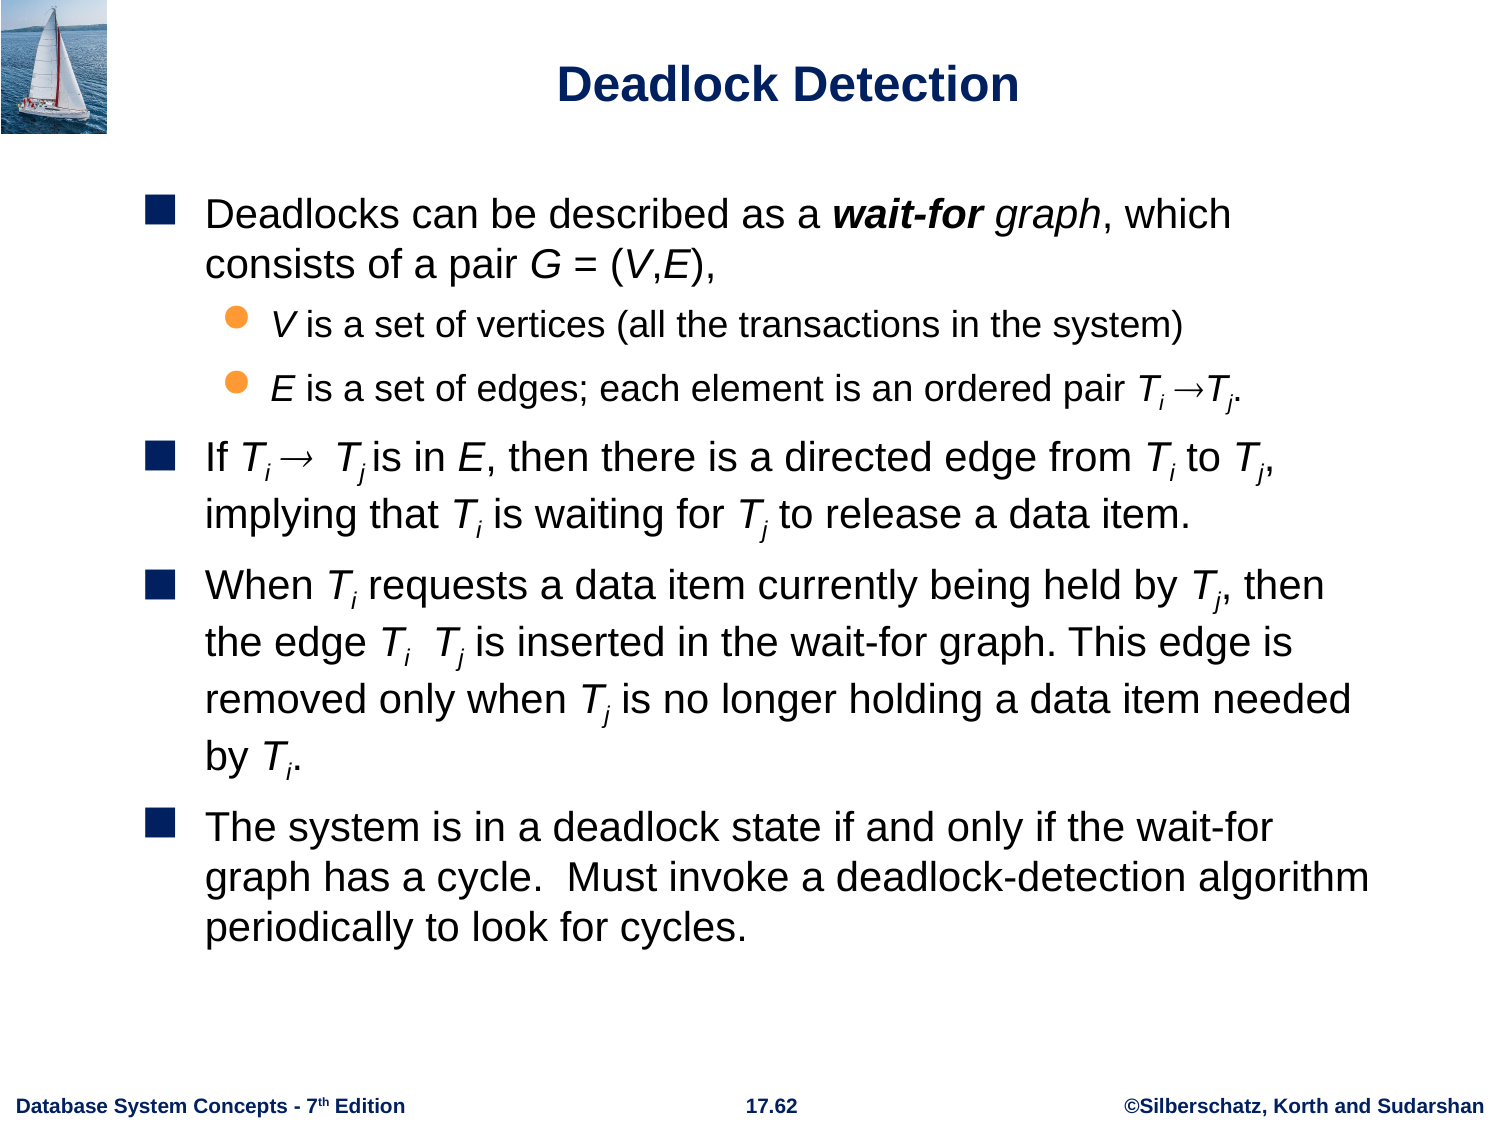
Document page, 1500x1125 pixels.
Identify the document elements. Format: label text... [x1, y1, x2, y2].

list Deadlocks can be described as a wait-for graph, which consists of a pair G = (V,E), V is a set of vertices (all the transactions in the system) E is a set of edges; each element is an ordered pair Ti Tj. If Ti  Tj is in E, then there is a directed edge from Ti to Tj, implying that Ti is waiting for Tj to release a data item. When Ti requests a data item currently being held by Tj, then the edge Ti Tj is inserted in the wait-for graph. This edge is removed only when Tj is no longer holding a data item needed by Ti. The system is in a deadlock state if and only if the wait-for graph has a cycle. Must invoke a deadlock-detection algorithm periodically to look for cycles. [133, 179, 1391, 984]
title Deadlock Detection [125, 18, 1452, 120]
picture [1, 0, 107, 134]
